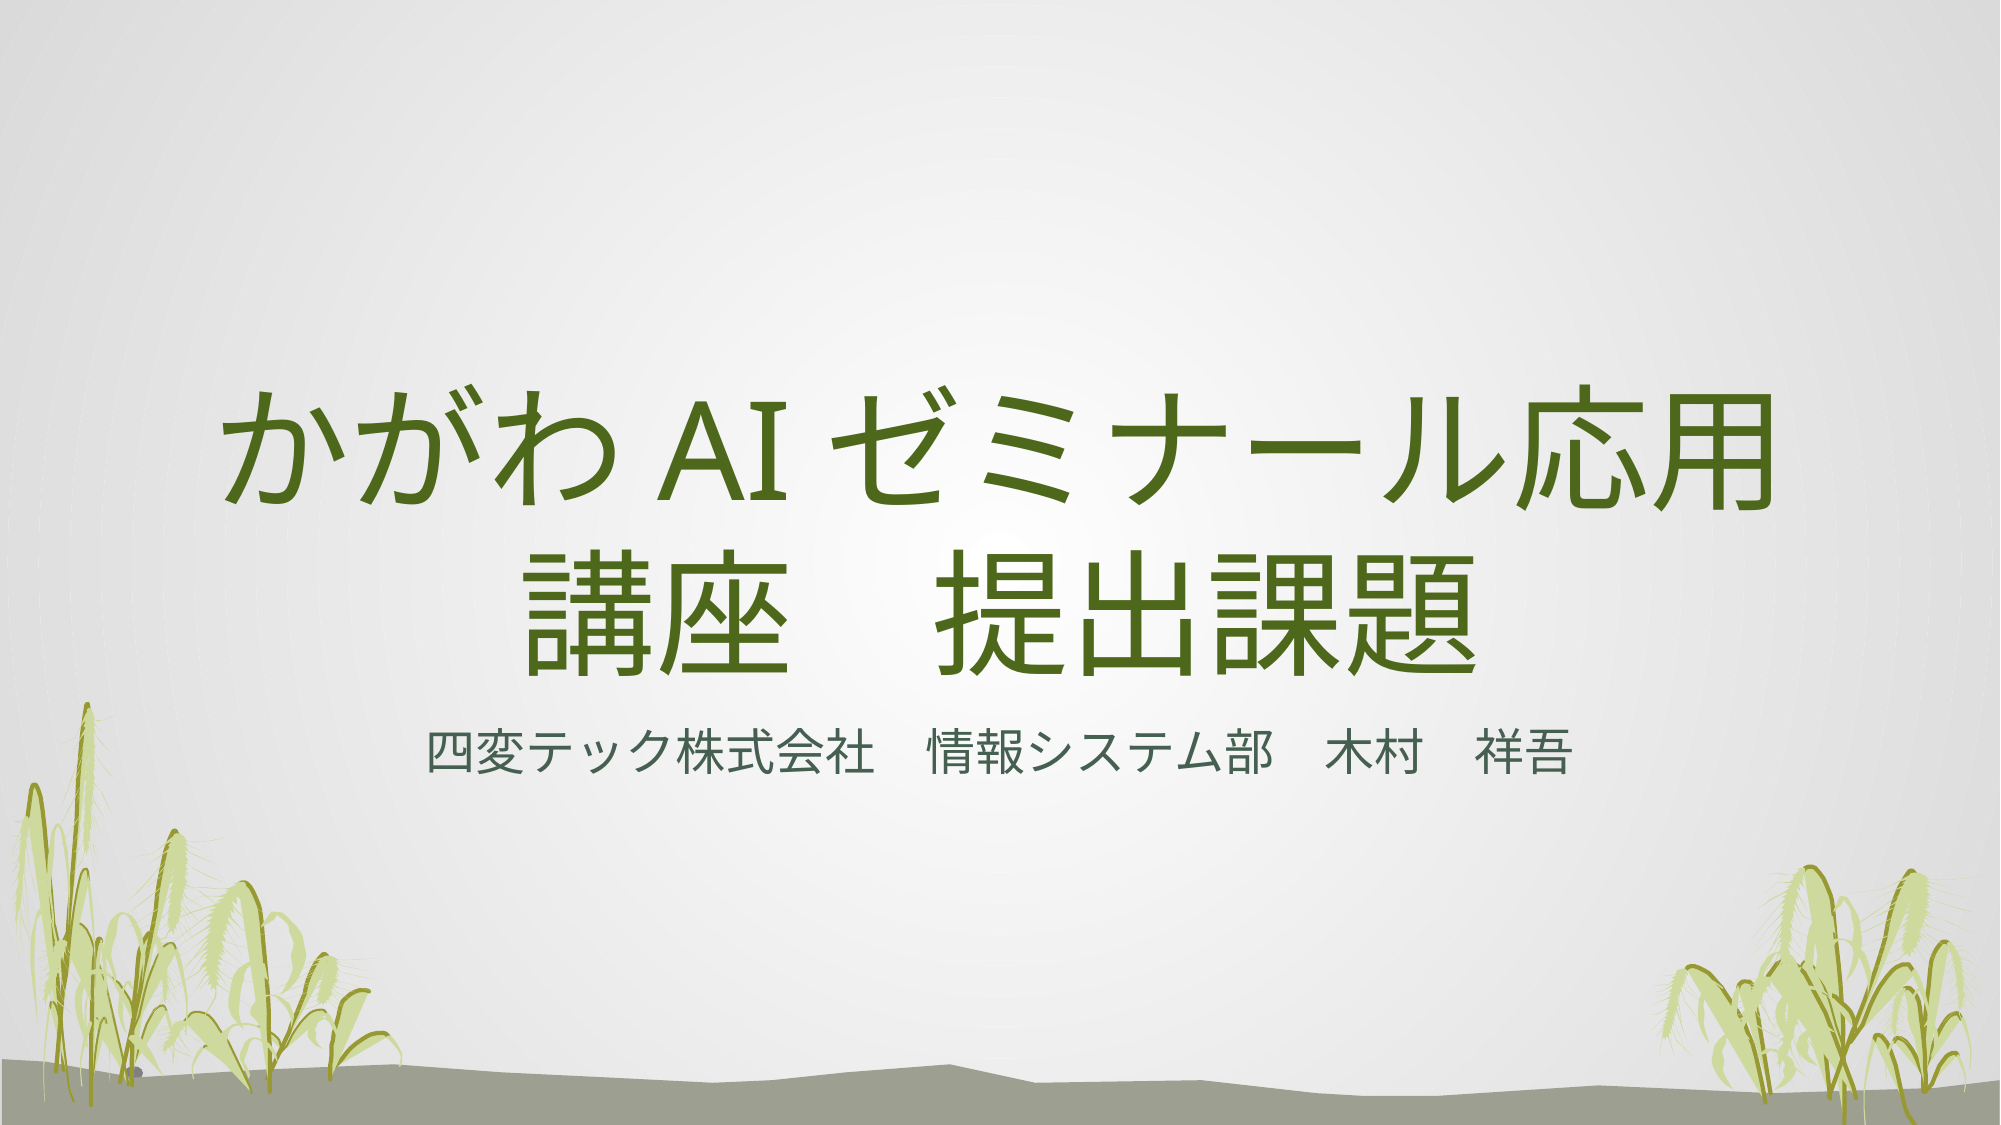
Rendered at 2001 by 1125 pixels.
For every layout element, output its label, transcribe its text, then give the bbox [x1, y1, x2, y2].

title かがわAIゼミナール応用講座 提出課題 [150, 0, 1850, 700]
subtitle 四変テック株式会社 情報システム部 木村 祥吾 [300, 712, 1700, 913]
